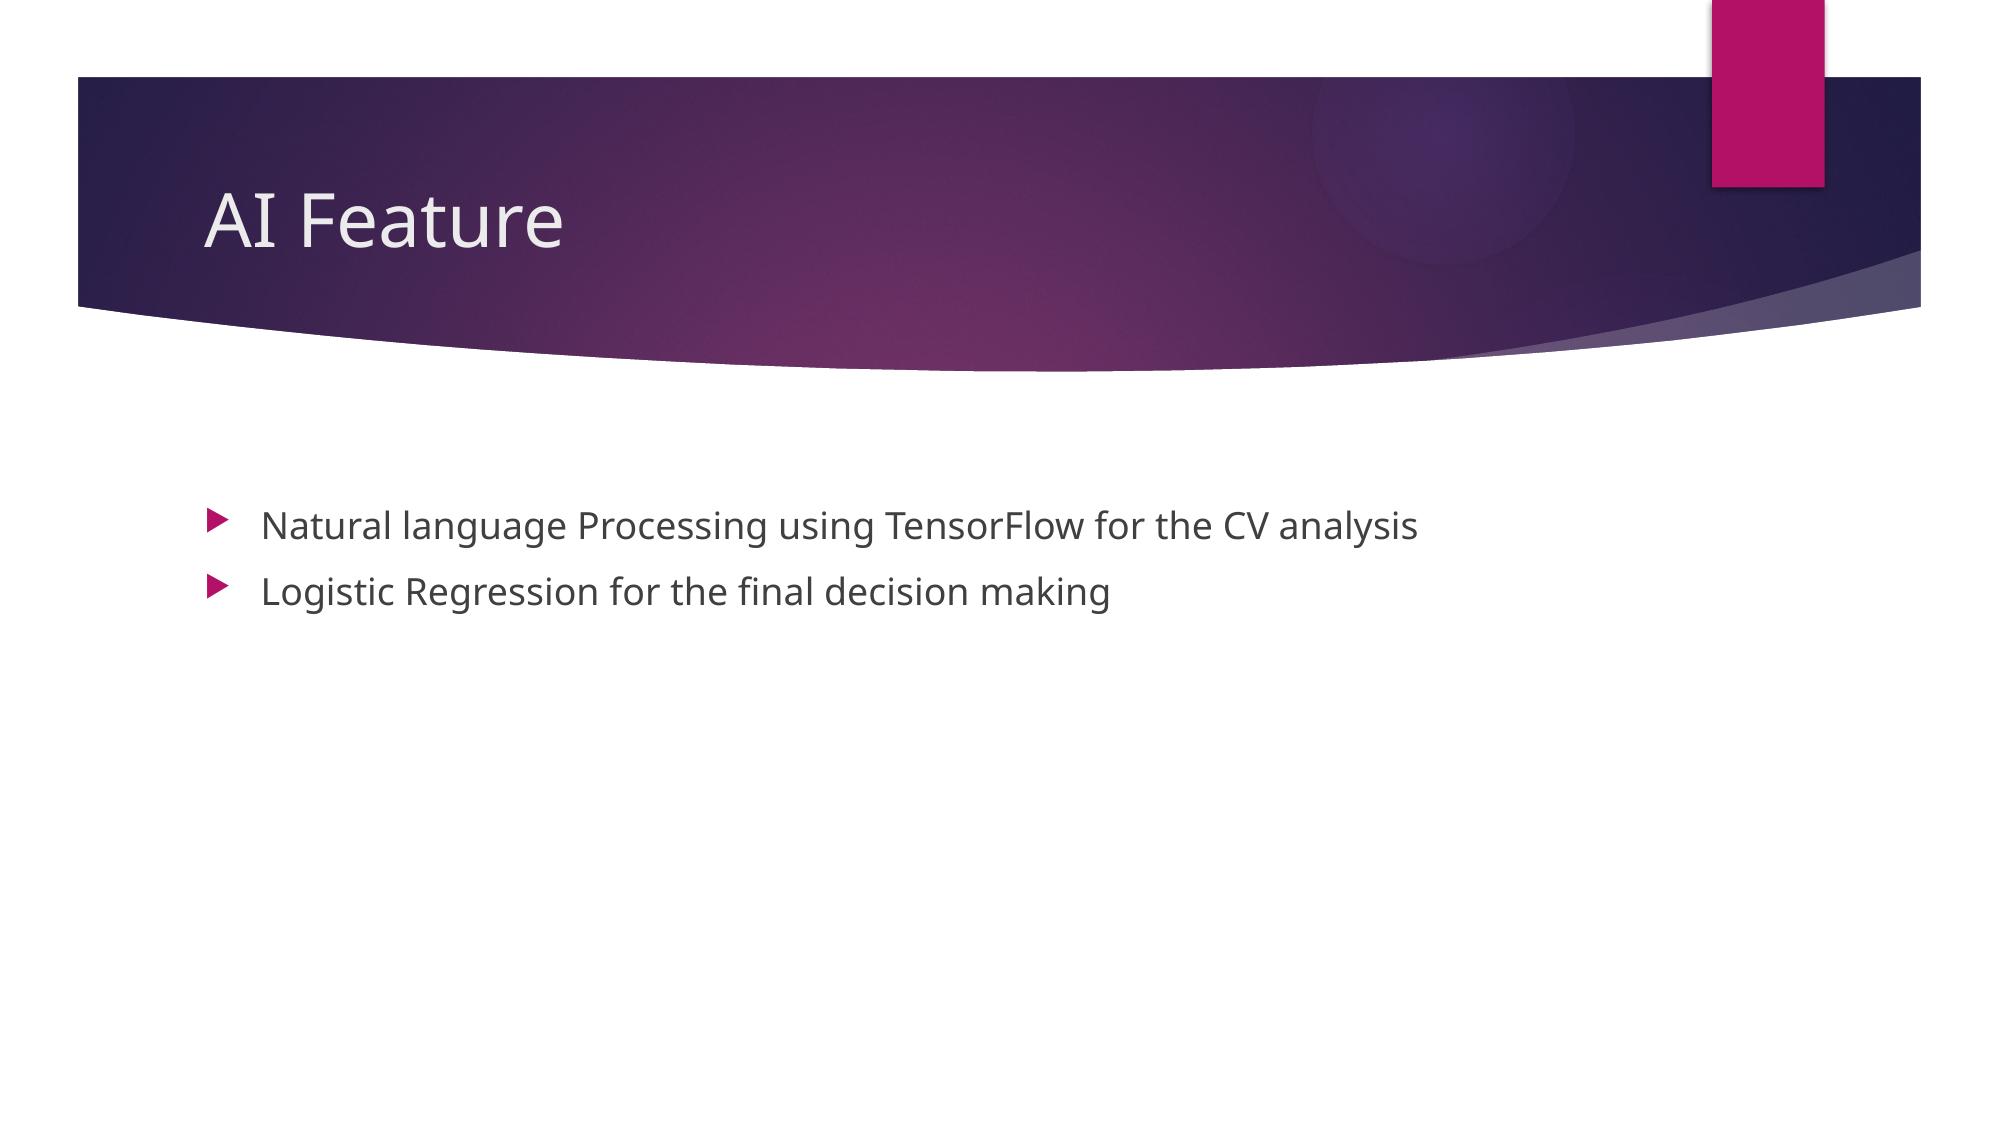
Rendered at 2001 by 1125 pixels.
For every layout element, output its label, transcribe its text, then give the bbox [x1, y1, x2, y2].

text_box Natural language Processing using TensorFlow for the CV analysis Logistic Regression for the final decision making [189, 494, 1895, 1007]
title AI Feature [189, 159, 1627, 276]
